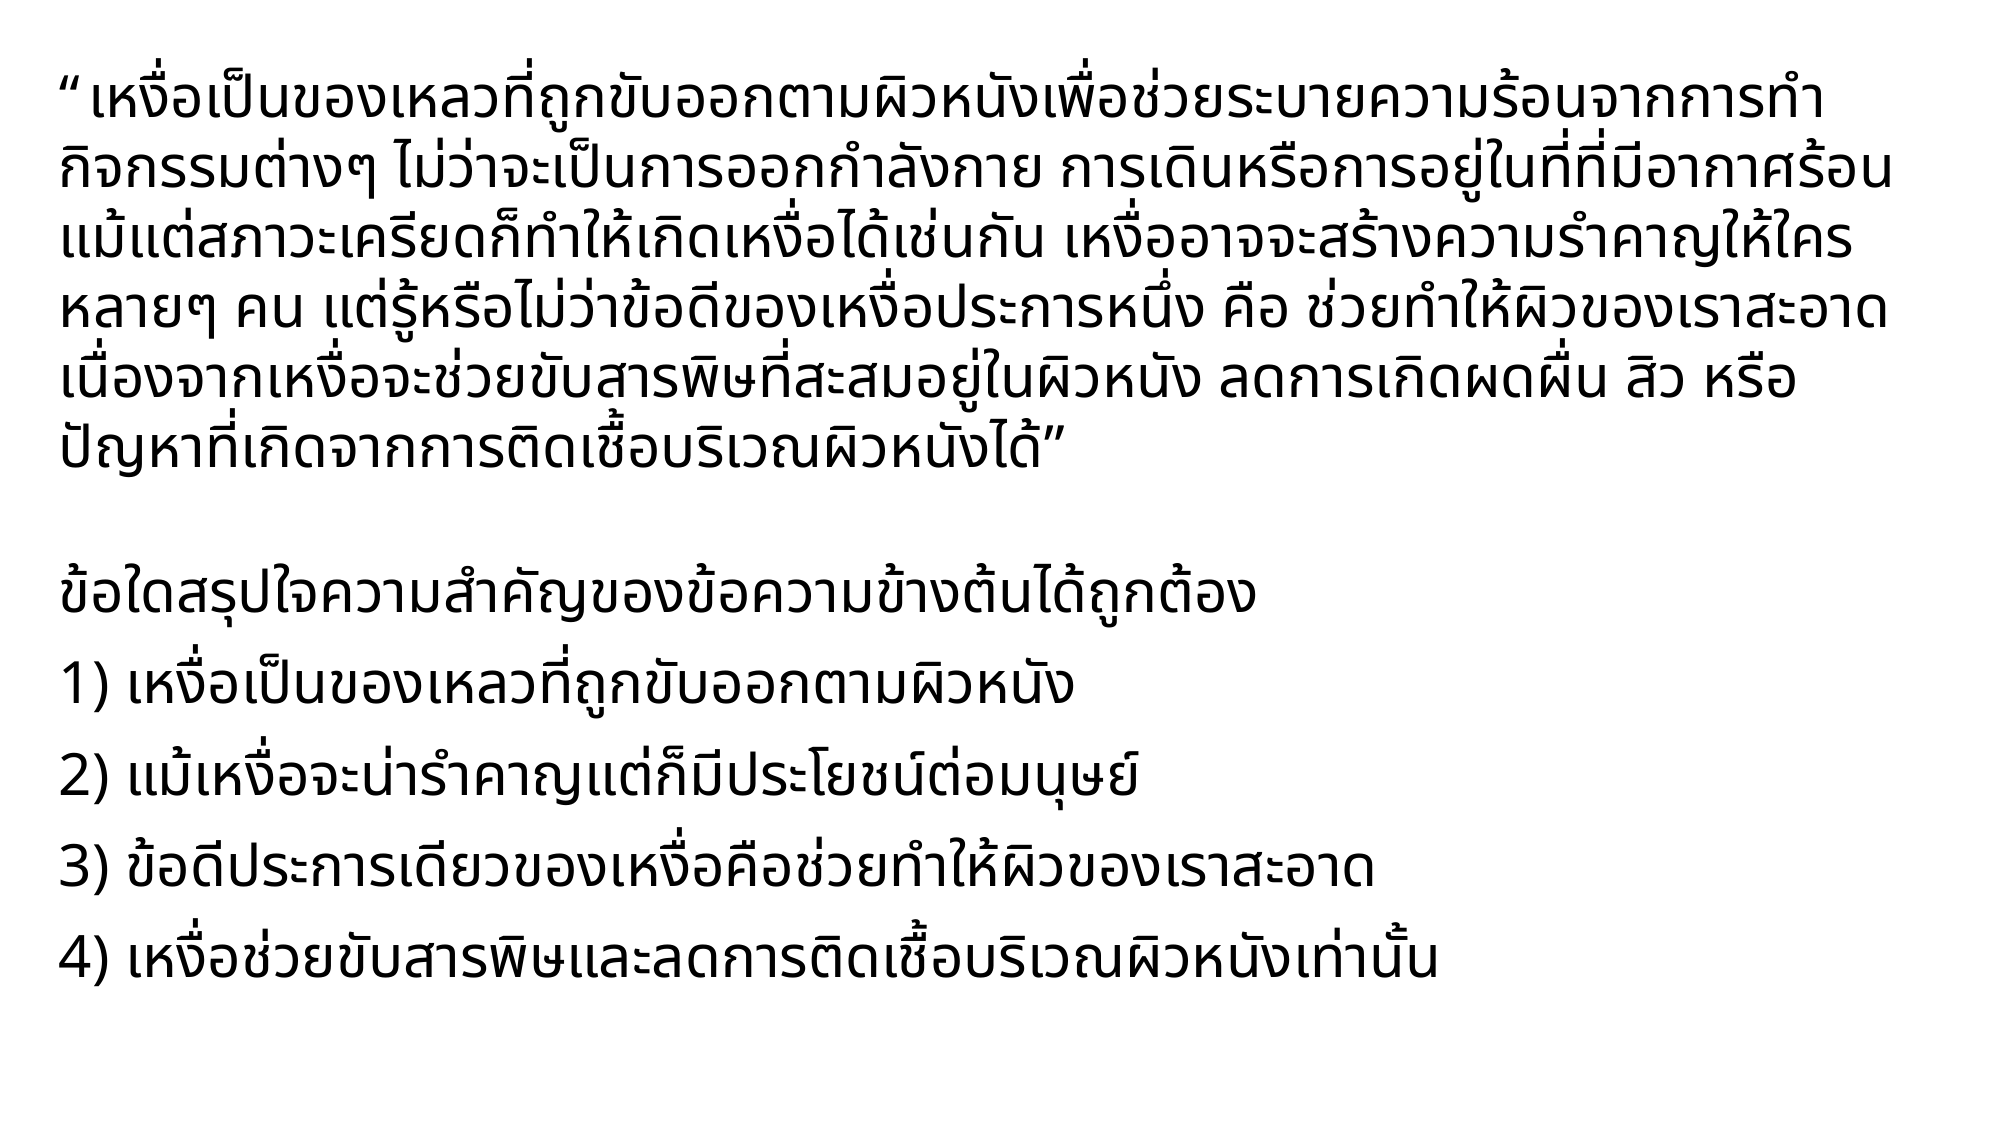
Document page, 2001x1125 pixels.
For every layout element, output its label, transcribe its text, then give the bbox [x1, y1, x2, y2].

text_box “เหงื่อเป็นของเหลวที่ถูกขับออกตามผิวหนังเพื่อช่วยระบายความร้อนจากการทำ กิจกรรมต่างๆ ไม่ว่าจะเป็นการออกกำลังกาย การเดินหรือการอยู่ในที่ที่มีอากาศร้อน แม้แต่สภาวะเครียดก็ทำให้เกิดเหงื่อได้เช่นกัน เหงื่ออาจจะสร้างความรำคาญให้ใคร หลายๆ คน แต่รู้หรือไม่ว่าข้อดีของเหงื่อประการหนึ่ง คือ ช่วยทำให้ผิวของเราสะอาด เนื่องจากเหงื่อจะช่วยขับสารพิษที่สะสมอยู่ในผิวหนัง ลดการเกิดผดผื่น สิว หรือ ปัญหาที่เกิดจากการติดเชื้อบริเวณผิวหนังได้” ข้อใดสรุปใจความสำคัญของข้อความข้างต้นได้ถูกต้อง 1) เหงื่อเป็นของเหลวที่ถูกขับออกตามผิวหนัง 2) แม้เหงื่อจะน่ารำคาญแต่ก็มีประโยชน์ต่อมนุษย์ 3) ข้อดีประการเดียวของเหงื่อคือช่วยทำให้ผิวของเราสะอาด 4) เหงื่อช่วยขับสารพิษและลดการติดเชื้อบริเวณผิวหนังเท่านั้น [0, 0, 2000, 1125]
